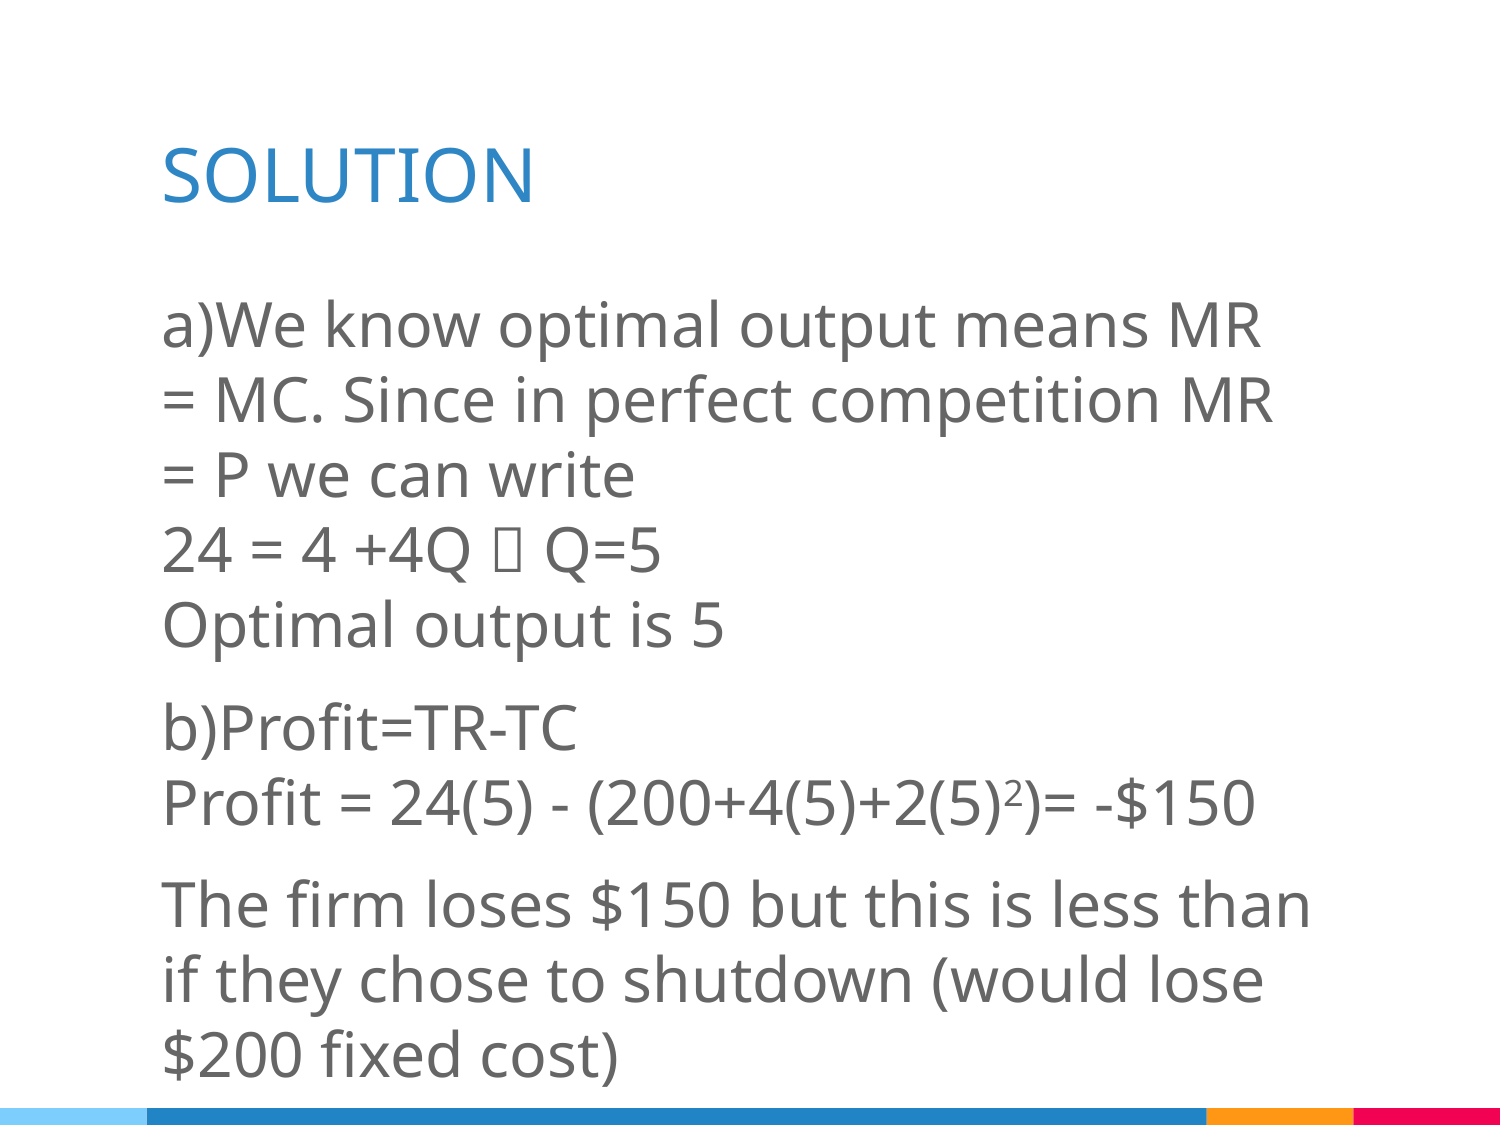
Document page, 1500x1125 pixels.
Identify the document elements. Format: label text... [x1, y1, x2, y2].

title SOLUTION [146, 45, 1207, 233]
list a)We know optimal output means MR = MC. Since in perfect competition MR = P we can write 24 = 4 +4Q  Q=5 Optimal output is 5 b)Profit=TR-TC Profit = 24(5) - (200+4(5)+2(5)2)= -$150 The firm loses $150 but this is less than if they chose to shutdown (would lose $200 fixed cost) [146, 270, 1331, 1078]
